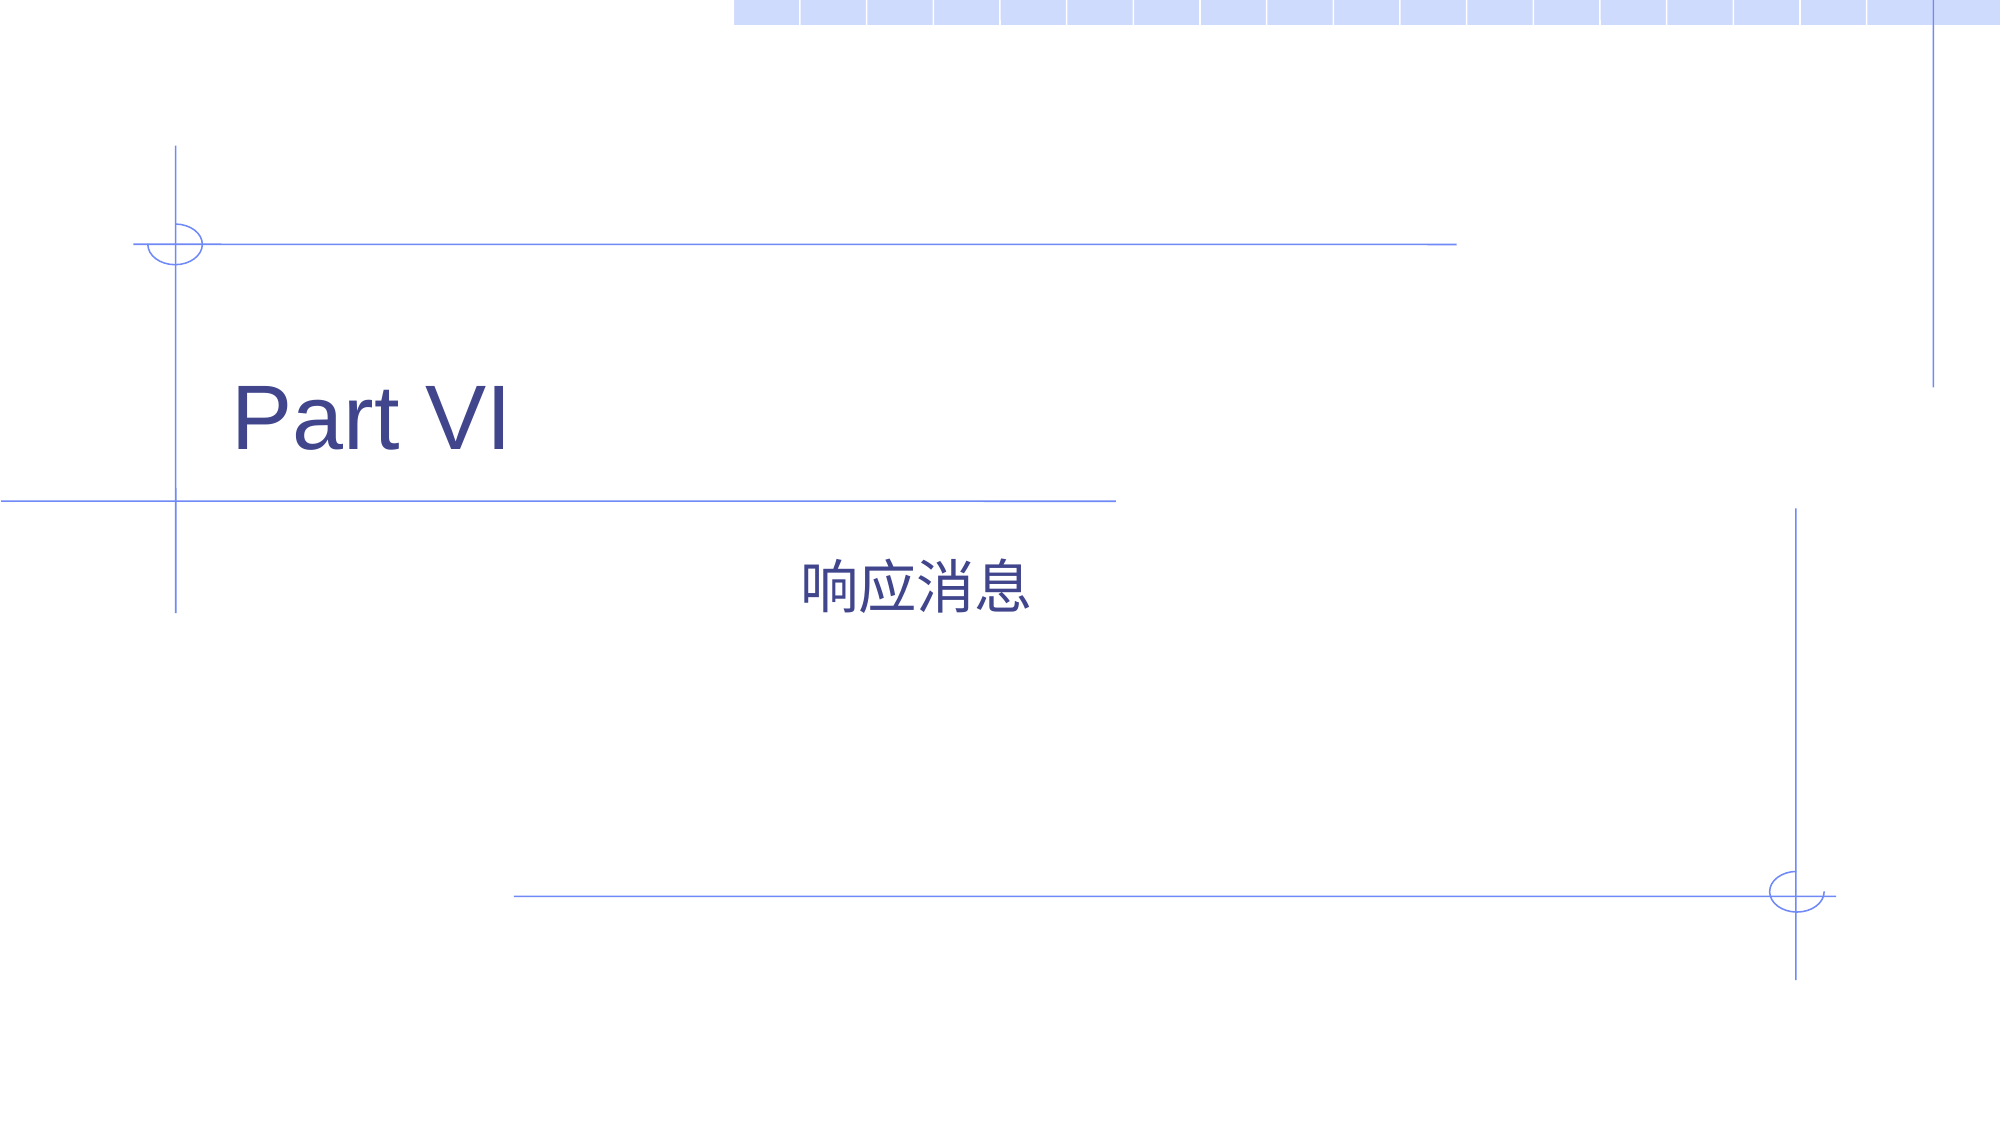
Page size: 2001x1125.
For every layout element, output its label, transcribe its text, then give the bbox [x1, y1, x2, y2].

subtitle 响应消息 [216, 542, 1617, 831]
title Part VI [216, 287, 1917, 475]
